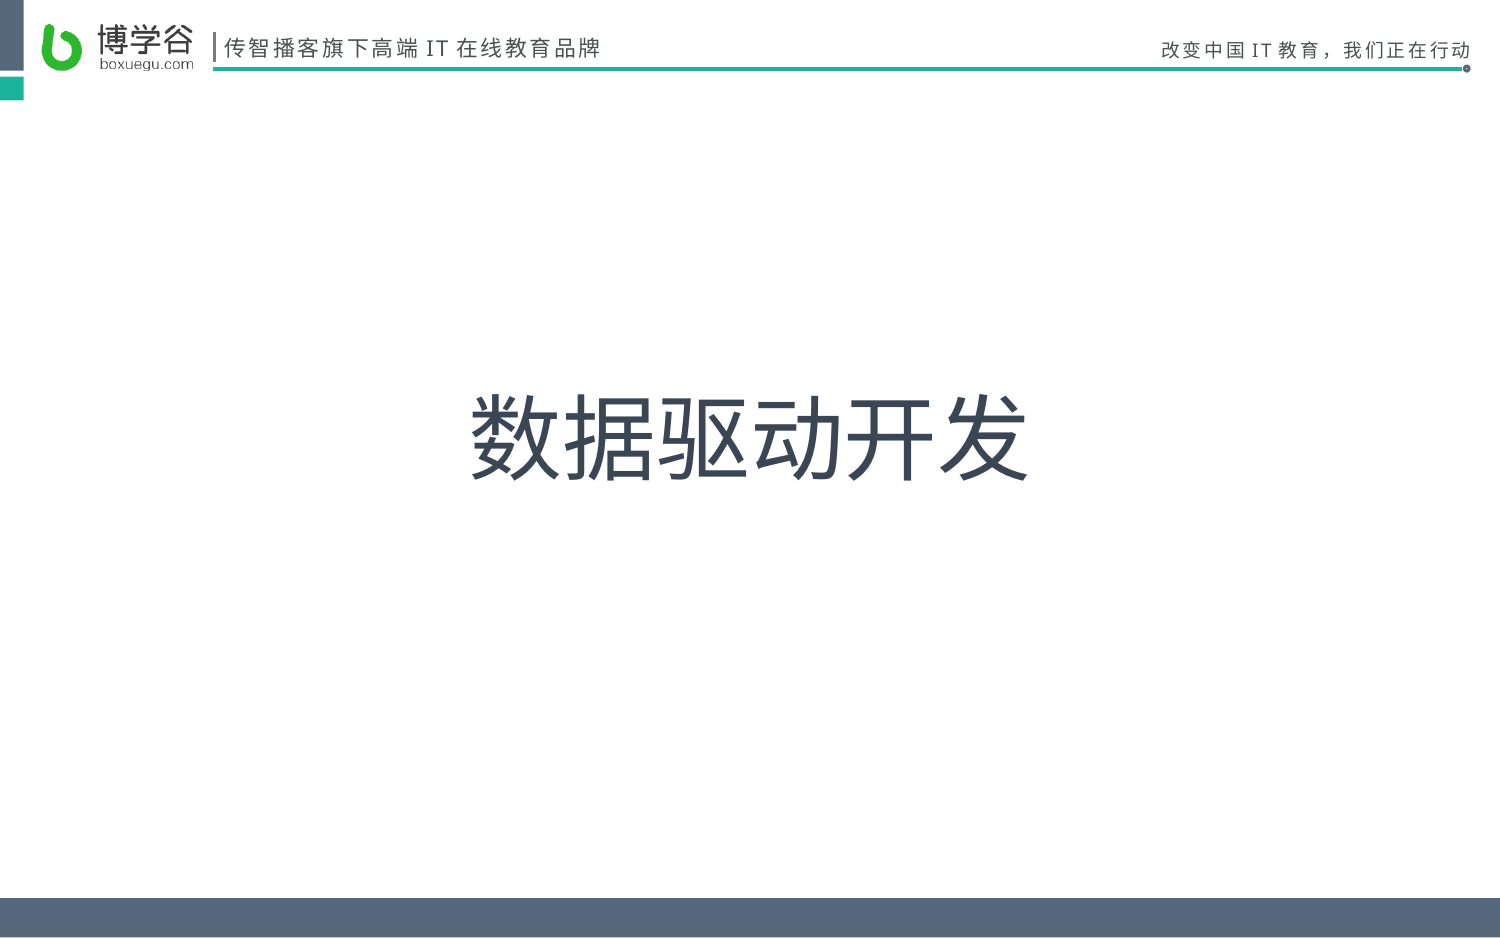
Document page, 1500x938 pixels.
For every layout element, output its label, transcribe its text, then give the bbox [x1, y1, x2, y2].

picture [41, 23, 193, 71]
title 数据驱动开发 [85, 324, 1415, 561]
